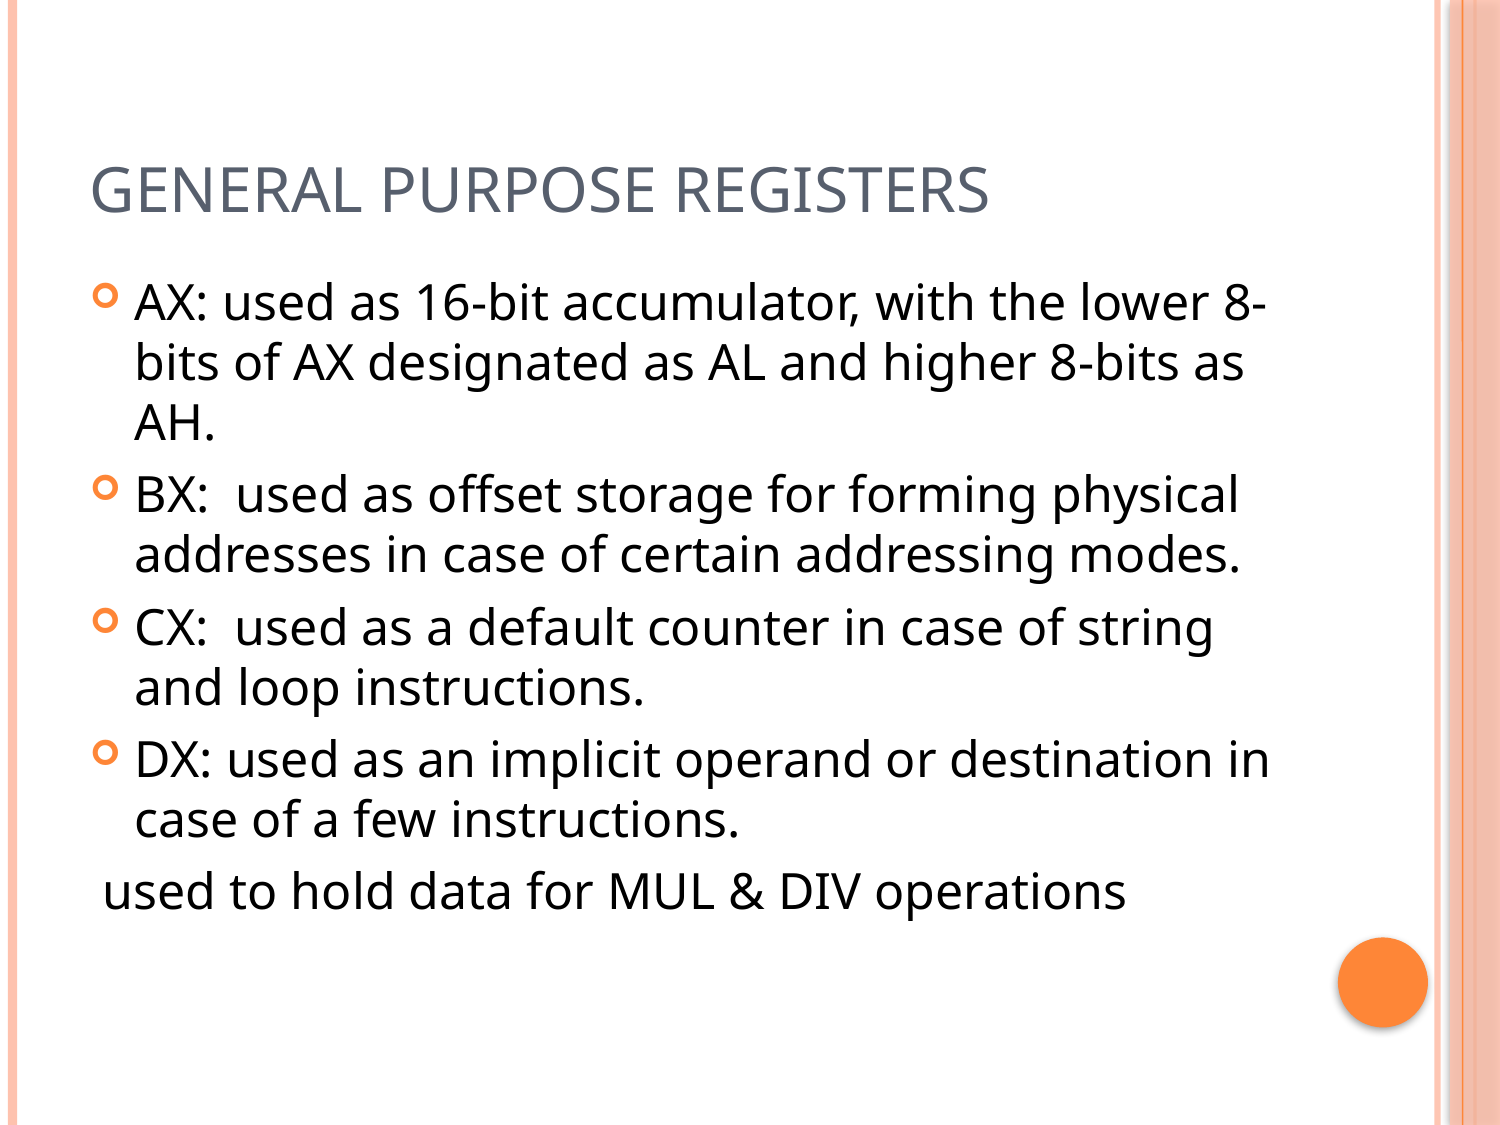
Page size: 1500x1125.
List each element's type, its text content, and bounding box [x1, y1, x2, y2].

title General purpose registers [75, 45, 1300, 233]
list AX: used as 16-bit accumulator, with the lower 8-bits of AX designated as AL and higher 8-bits as AH. BX: used as offset storage for forming physical addresses in case of certain addressing modes. CX: used as a default counter in case of string and loop instructions. DX: used as an implicit operand or destination in case of a few instructions. used to hold data for MUL & DIV operations [75, 262, 1300, 1062]
